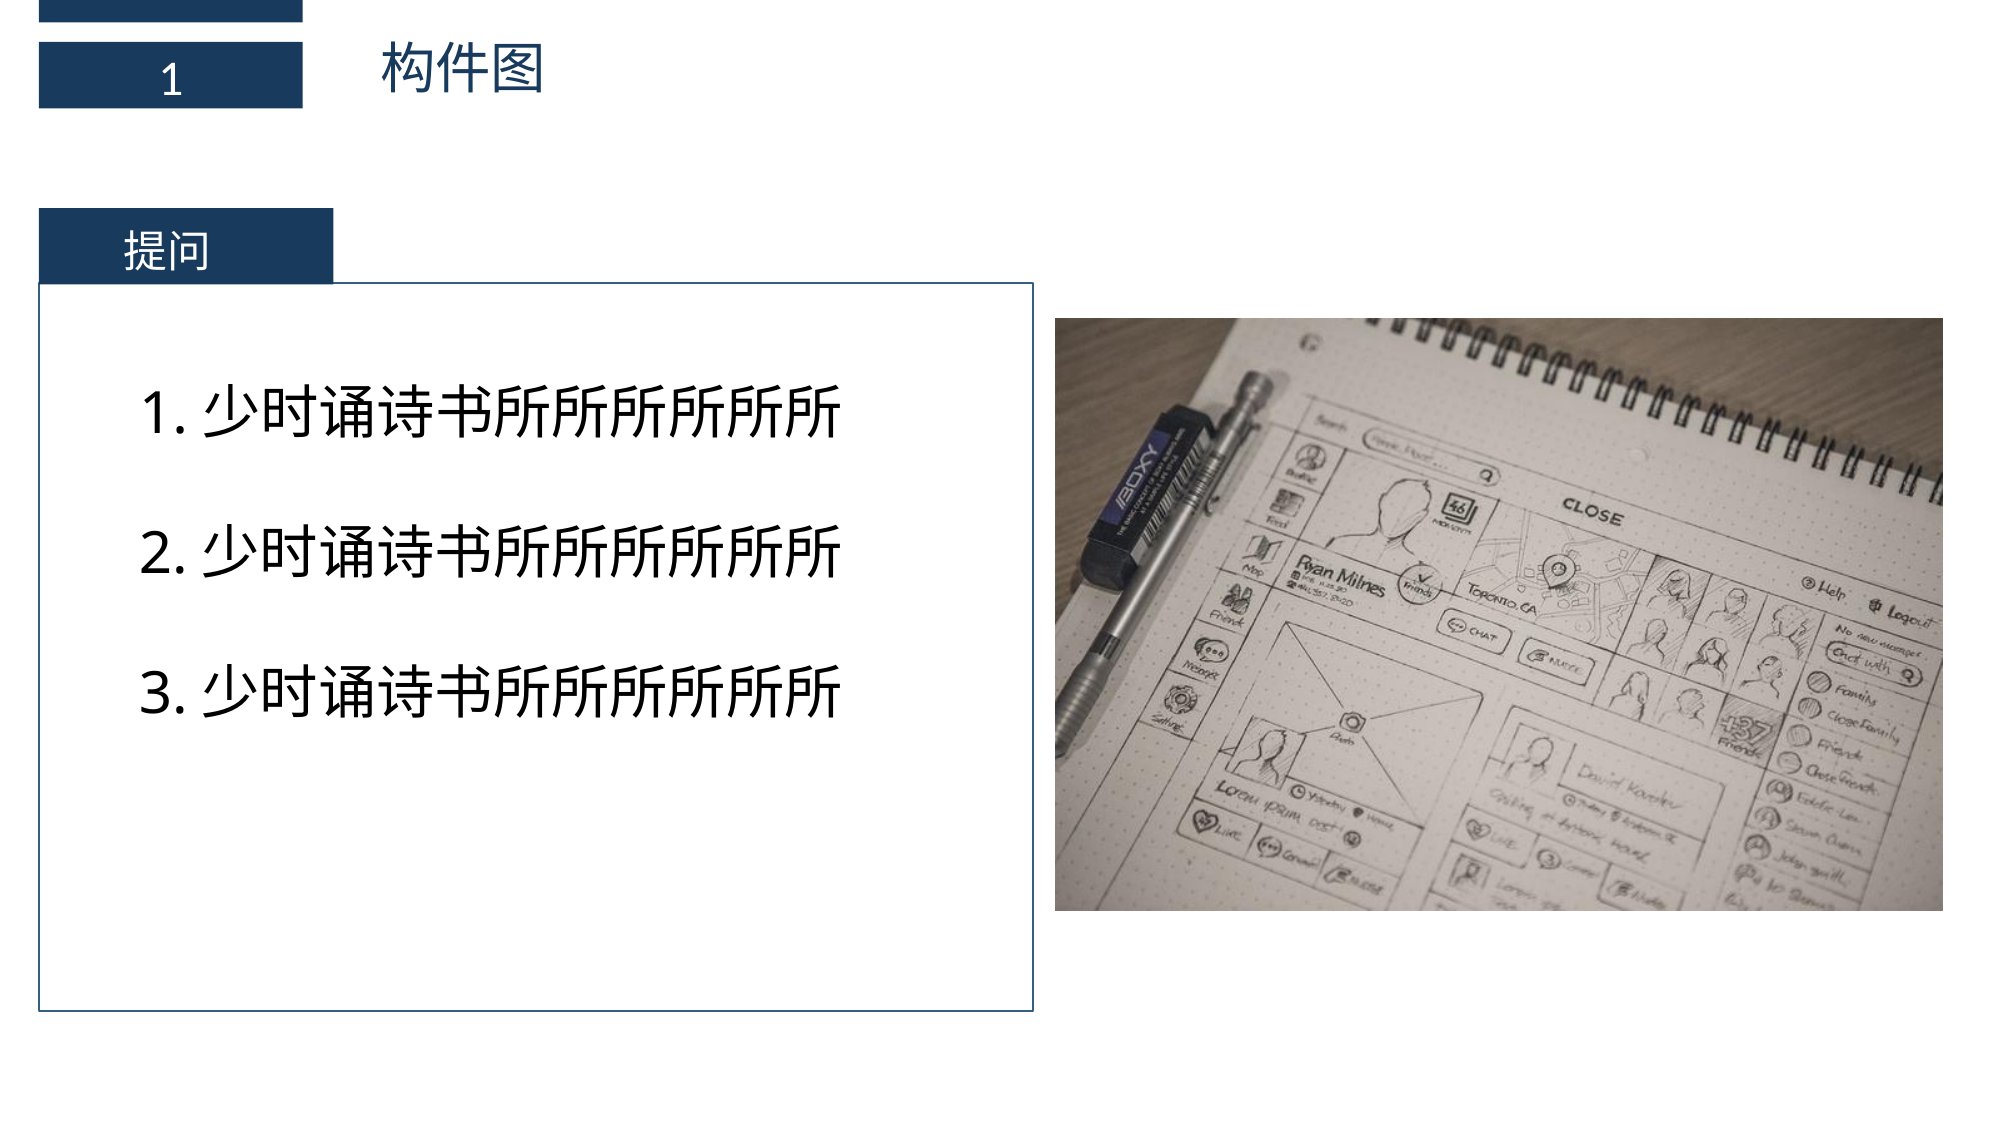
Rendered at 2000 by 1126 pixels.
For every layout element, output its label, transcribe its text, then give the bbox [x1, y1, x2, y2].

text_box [38, 207, 1034, 1012]
text_box 构件图 [365, 26, 1359, 108]
text_box [37, 0, 305, 24]
text_box 1 [37, 40, 305, 111]
picture [1054, 318, 1943, 911]
text_box [366, 22, 1360, 105]
